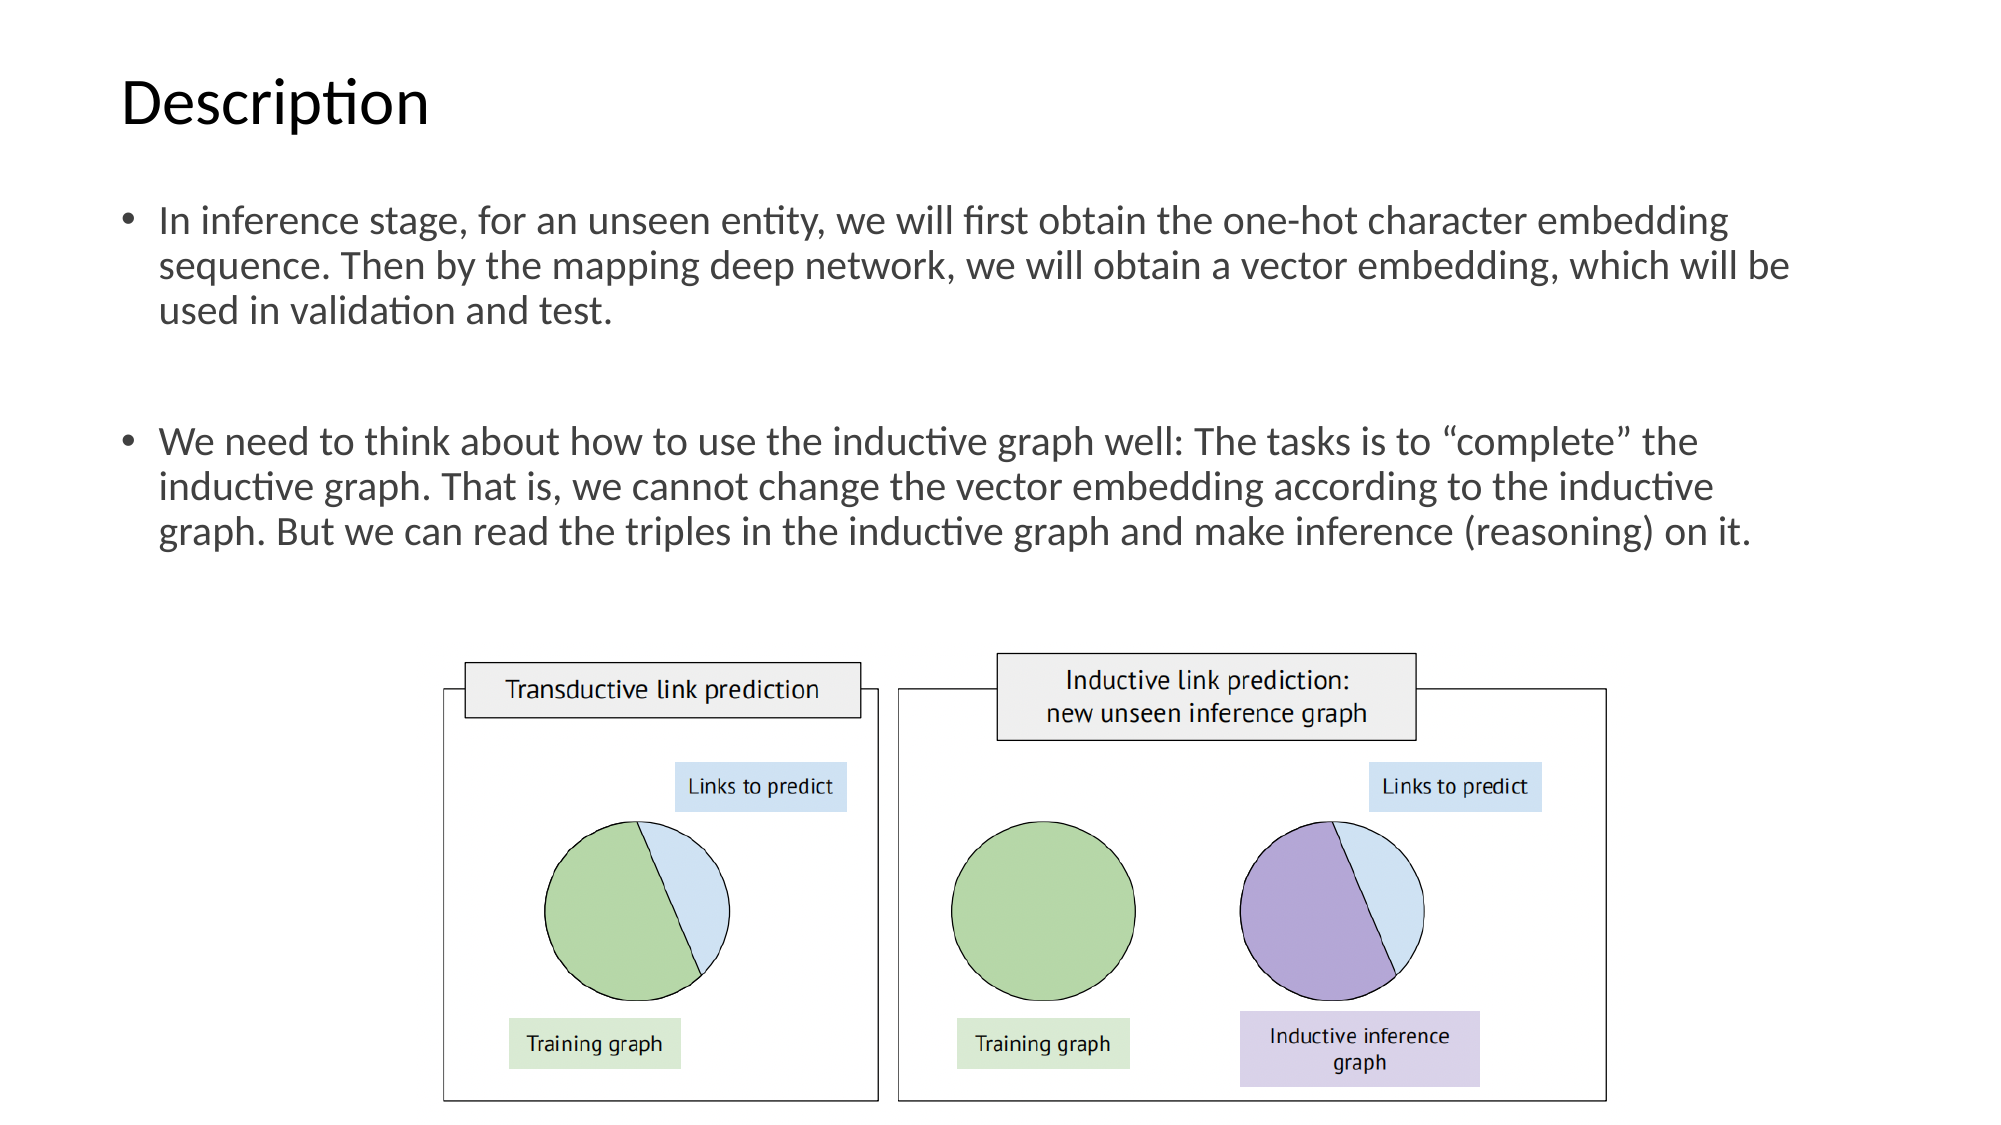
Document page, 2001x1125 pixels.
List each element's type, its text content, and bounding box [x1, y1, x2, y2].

title Description [106, 42, 1832, 164]
list In inference stage, for an unseen entity, we will first obtain the one-hot character embedding sequence. Then by the mapping deep network, we will obtain a vector embedding, which will be used in validation and test. We need to think about how to use the inductive graph well: The tasks is to “complete” the inductive graph. That is, we cannot change the vector embedding according to the inductive graph. But we can read the triples in the inductive graph and make inference (reasoning) on it. [106, 190, 1832, 994]
picture [416, 642, 1630, 1125]
